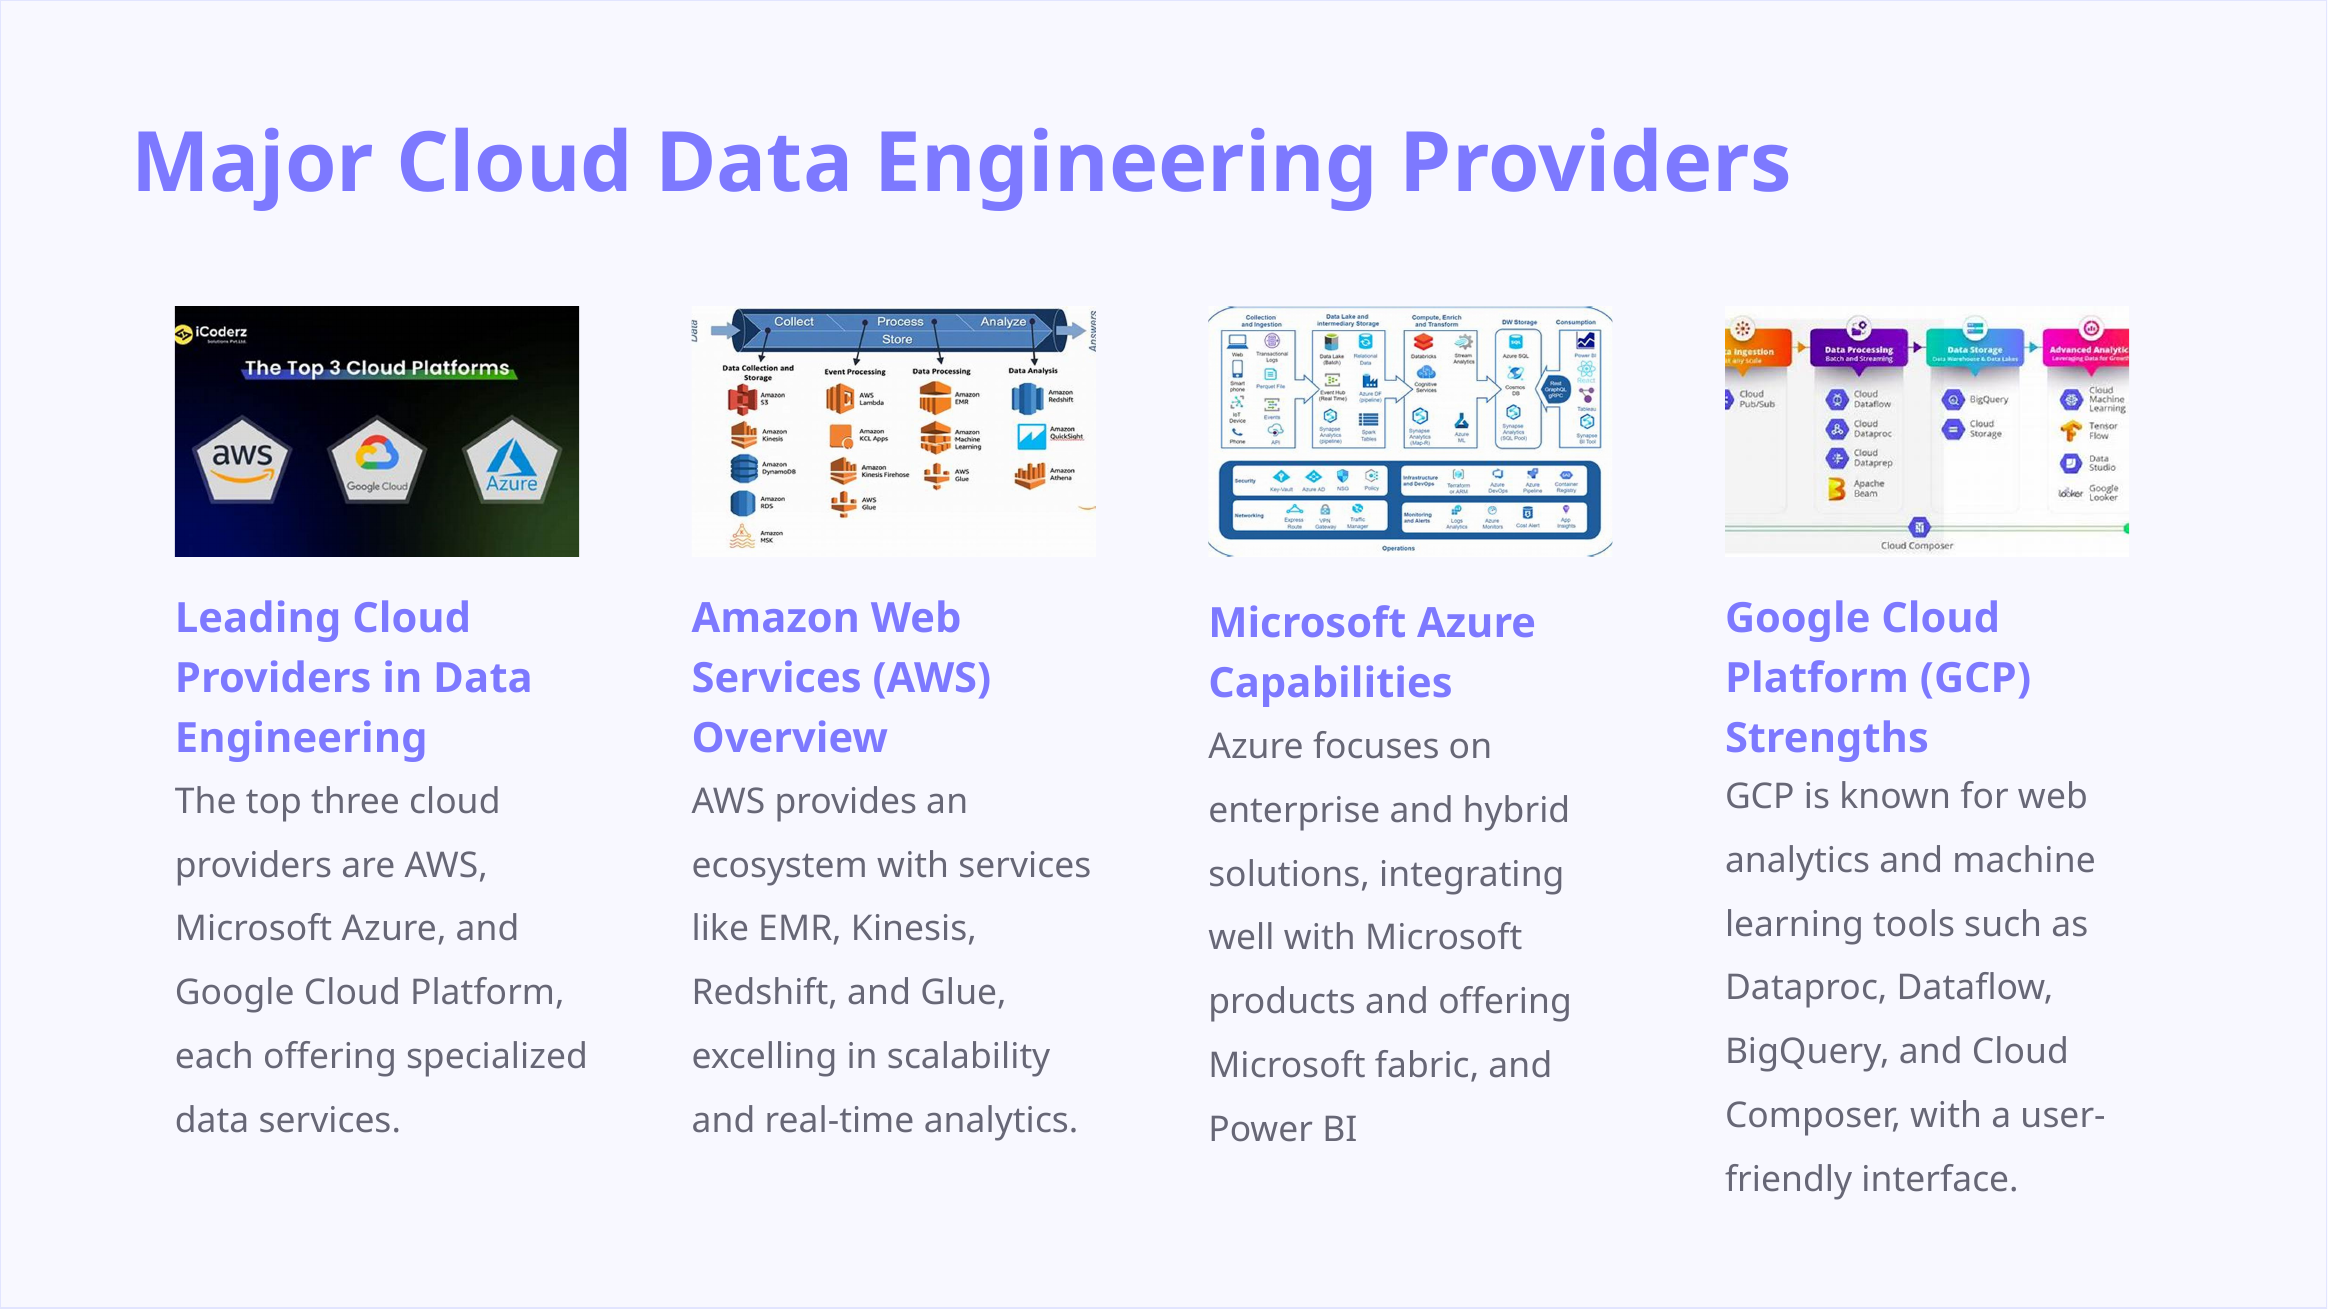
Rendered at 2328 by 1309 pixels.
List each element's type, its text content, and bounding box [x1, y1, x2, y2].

picture [1208, 305, 1613, 557]
text_box The top three cloud providers are AWS, Microsoft Azure, and Google Cloud Platform, each offering specialized data services. [174, 787, 598, 1109]
picture [691, 305, 1096, 557]
picture [1724, 305, 2130, 557]
text_box Amazon Web Services (AWS) Overview [691, 595, 1115, 746]
text_box Microsoft Azure Capabilities [1208, 595, 1632, 696]
text_box AWS provides an ecosystem with services like EMR, Kinesis, Redshift, and Glue, excelling in scalability and real-time analytics. [691, 787, 1115, 1109]
text_box GCP is known for web analytics and machine learning tools such as Dataproc, Dataflow, BigQuery, and Cloud Composer, with a user-friendly interface. [1725, 787, 2148, 1163]
text_box Azure focuses on enterprise and hybrid solutions, integrating well with Microsoft products and offering Microsoft fabric, and Power BI [1208, 737, 1632, 1113]
picture [174, 305, 580, 557]
text_box Leading Cloud Providers in Data Engineering [174, 595, 598, 746]
text_box Major Cloud Data Engineering Providers [131, 97, 2196, 198]
text_box [0, 0, 2328, 1309]
text_box Google Cloud Platform (GCP) Strengths [1725, 595, 2148, 746]
